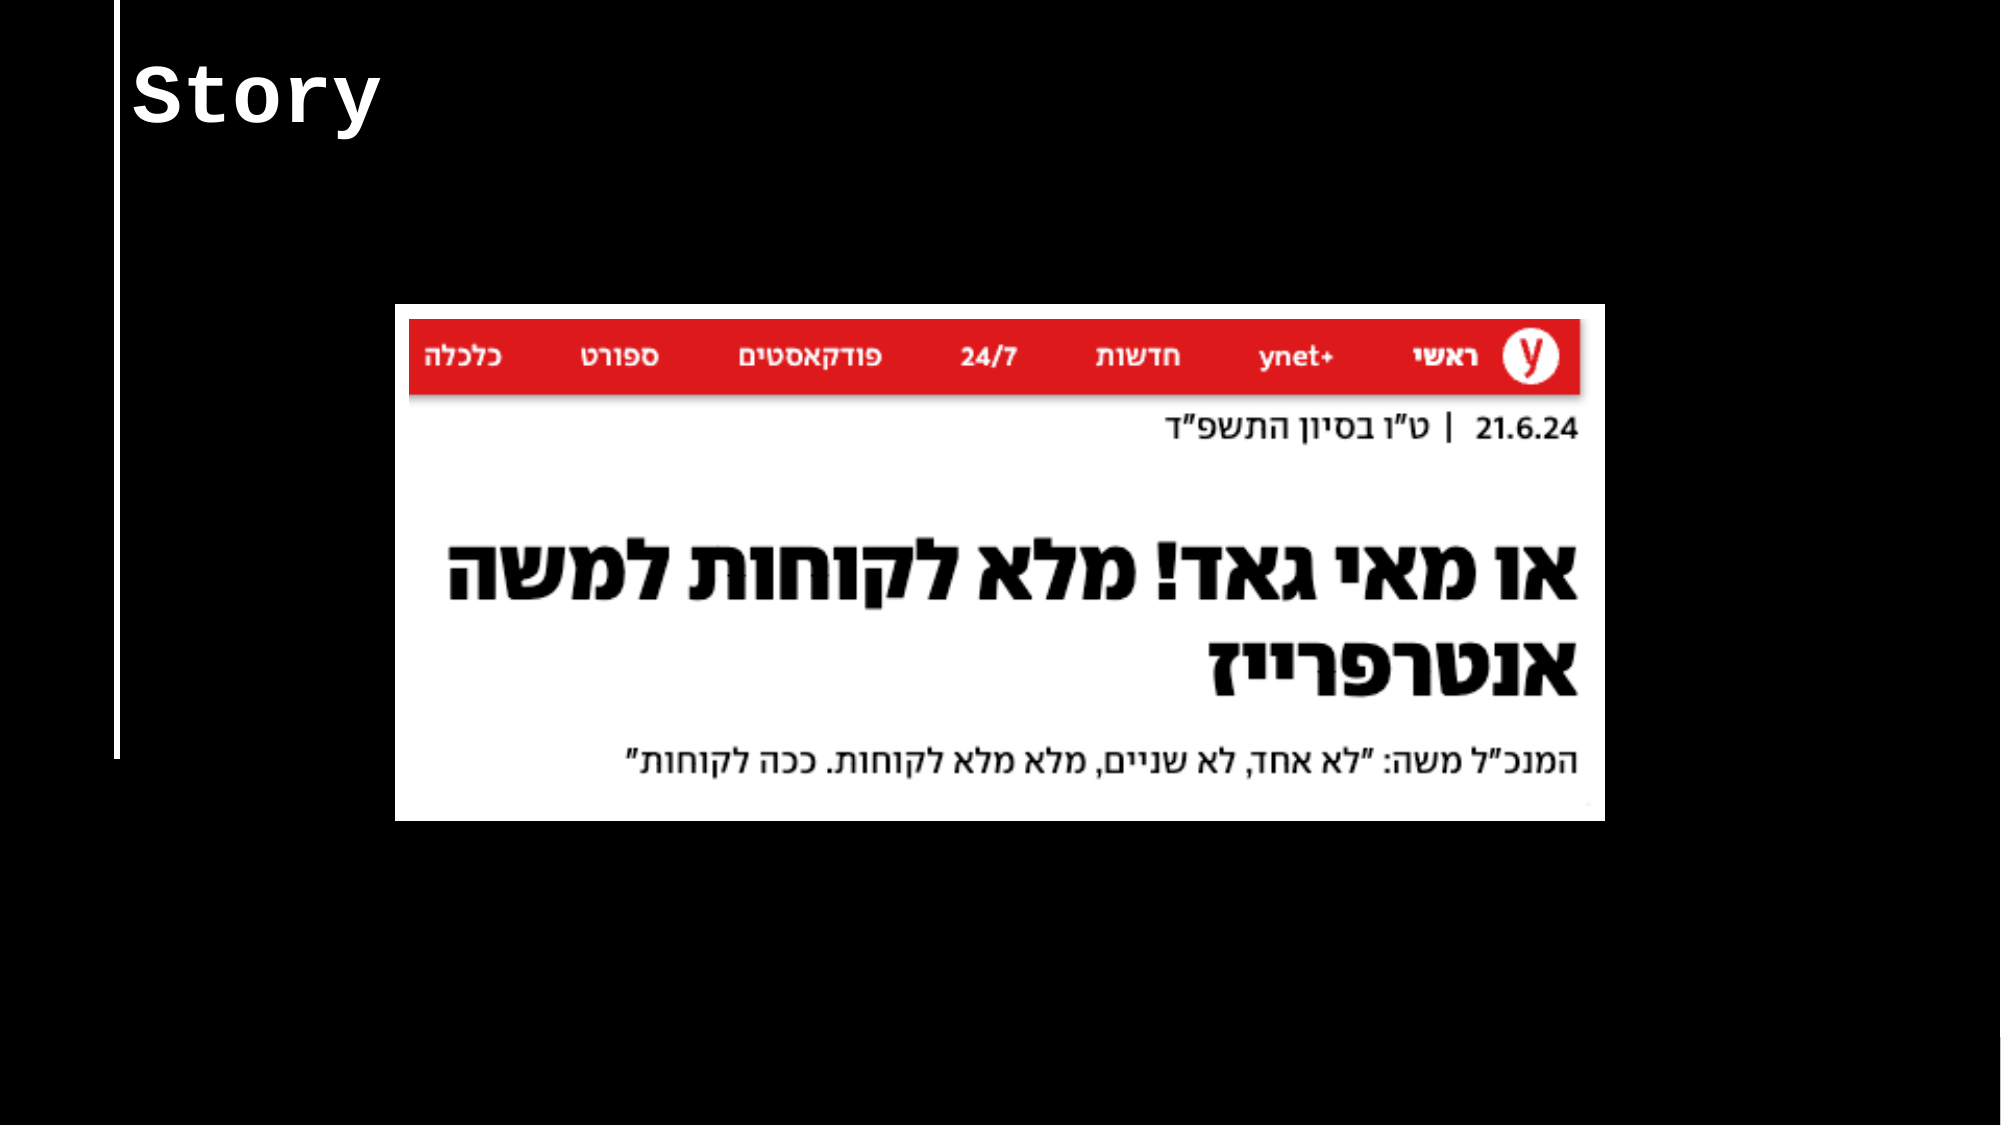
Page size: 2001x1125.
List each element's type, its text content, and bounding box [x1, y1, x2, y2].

picture [408, 318, 1592, 807]
text_box Story [117, 31, 1005, 147]
